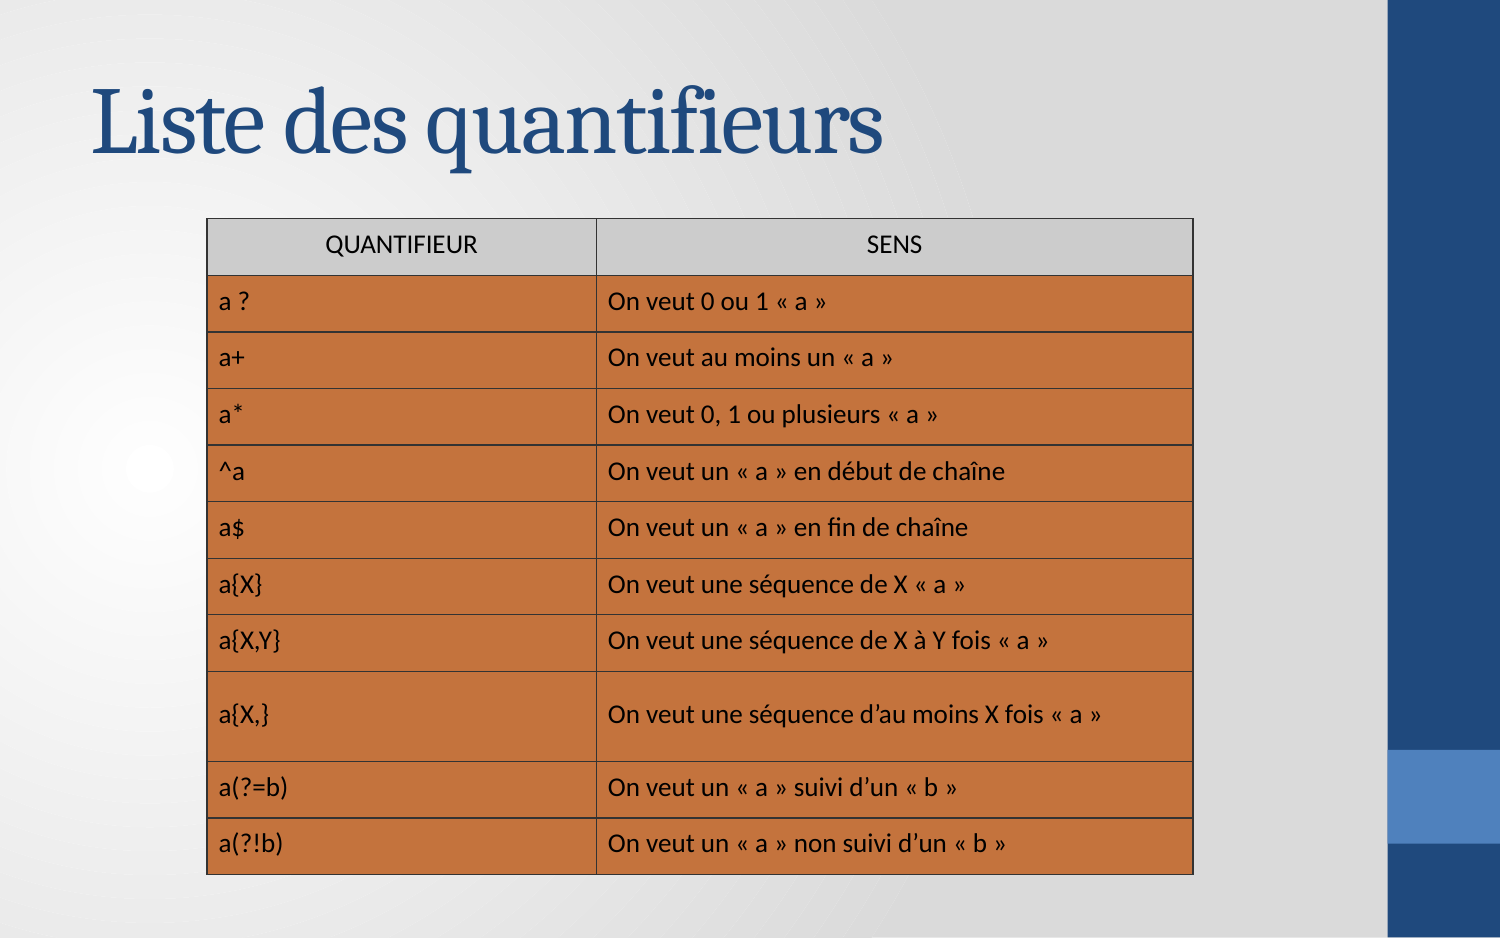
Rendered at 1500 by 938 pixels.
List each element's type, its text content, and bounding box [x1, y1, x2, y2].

title Liste des quantifieurs [75, 37, 1325, 194]
table_cell a* [208, 389, 596, 444]
table_cell On veut un « a » suivi d’un « b » [597, 762, 1192, 817]
table_cell a+ [208, 333, 596, 388]
table_cell On veut une séquence d’au moins X fois « a » [597, 672, 1192, 761]
table_cell a$ [208, 502, 596, 558]
table_cell On veut une séquence de X « a » [597, 559, 1192, 614]
table_cell ^a [208, 446, 596, 501]
table_cell a(?!b) [208, 819, 596, 874]
table_cell On veut 0 ou 1 « a » [597, 276, 1192, 331]
table_cell a(?=b) [208, 762, 596, 817]
table_cell On veut au moins un « a » [597, 333, 1192, 388]
table_cell a{X,Y} [208, 615, 596, 671]
table_cell a ? [208, 276, 596, 331]
table_cell On veut une séquence de X à Y fois « a » [597, 615, 1192, 671]
table_header QUANTIFIEUR [208, 219, 596, 275]
table_cell On veut un « a » en début de chaîne [597, 446, 1192, 501]
table_header SENS [597, 219, 1192, 275]
table_cell On veut un « a » non suivi d’un « b » [597, 819, 1192, 874]
table_cell a{X} [208, 559, 596, 614]
table_cell On veut un « a » en fin de chaîne [597, 502, 1192, 558]
table_cell On veut 0, 1 ou plusieurs « a » [597, 389, 1192, 444]
table_cell a{X,} [208, 672, 596, 761]
